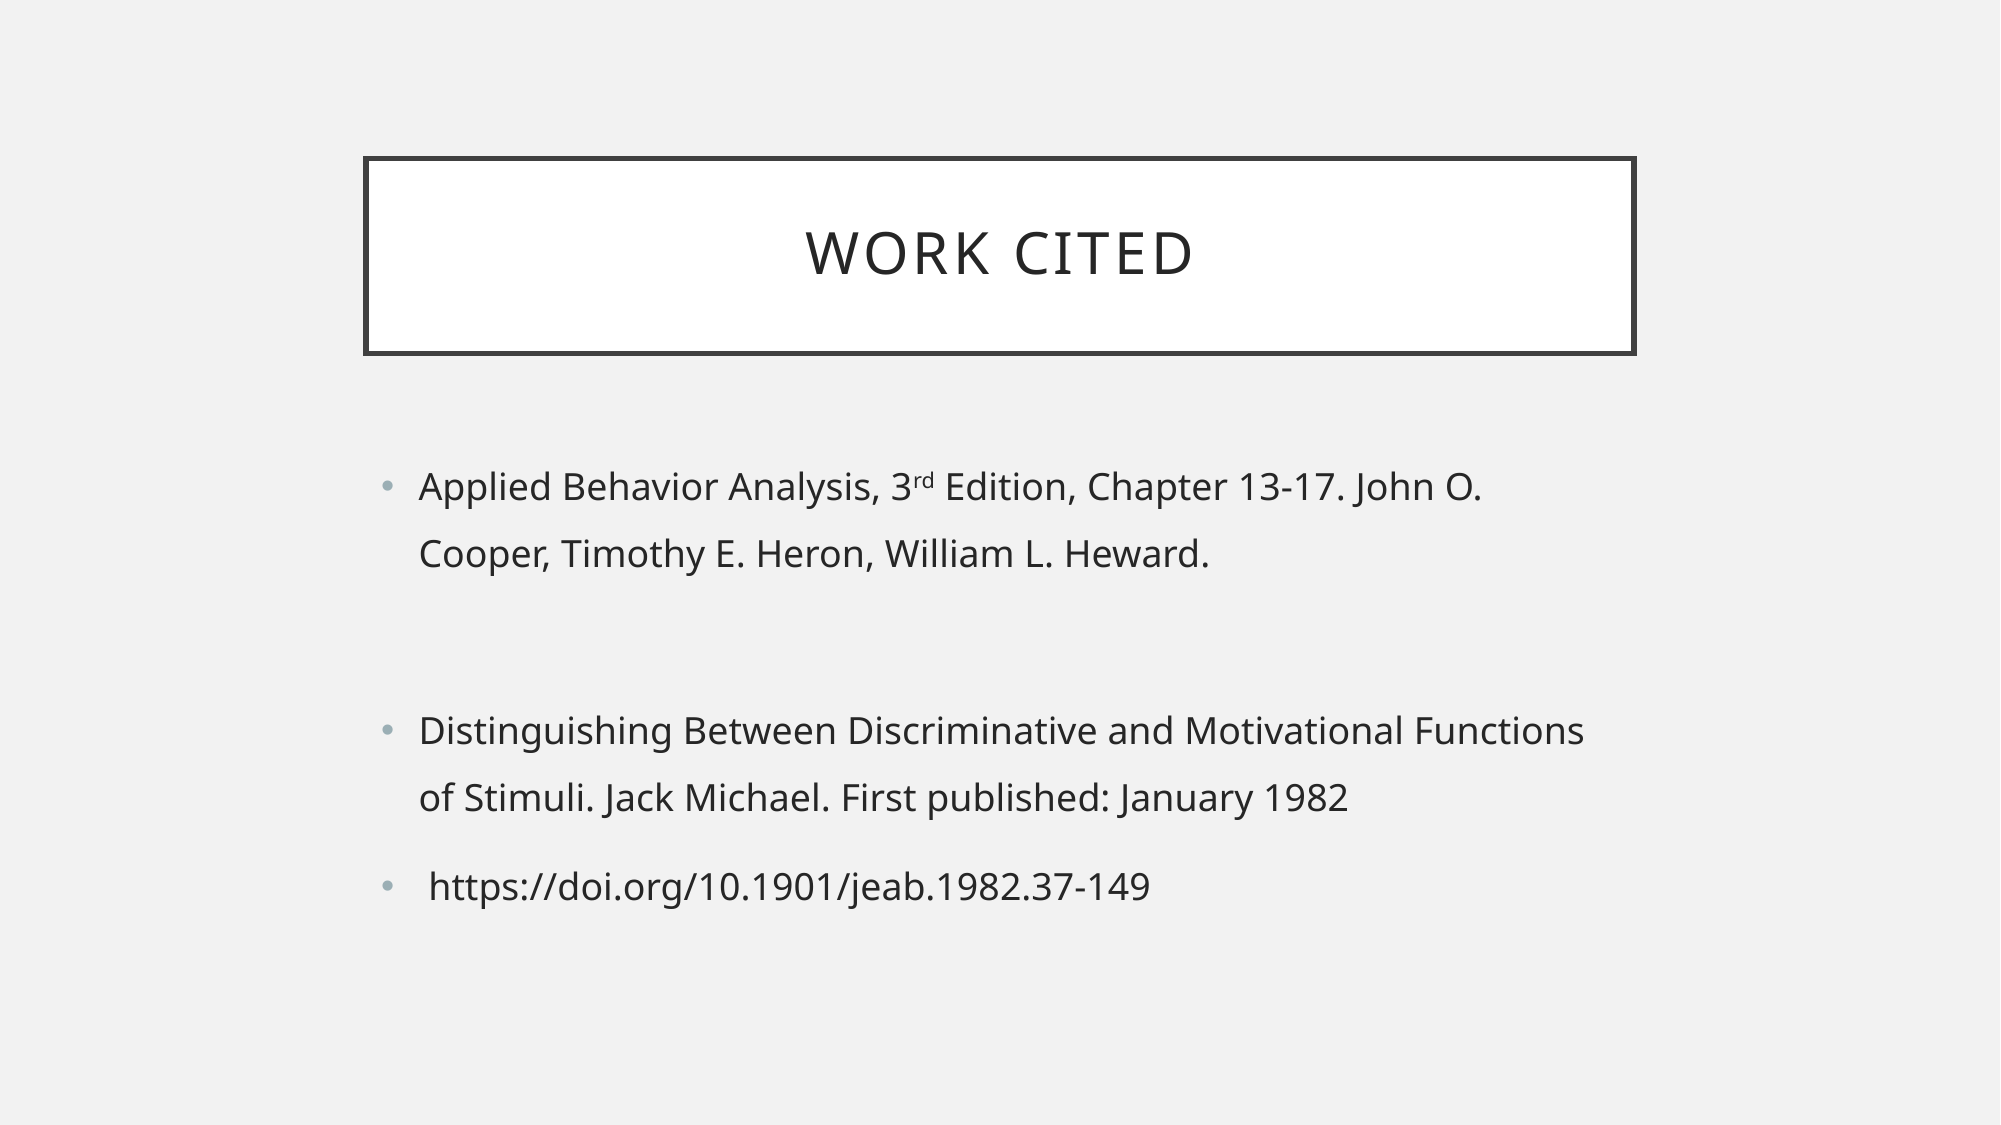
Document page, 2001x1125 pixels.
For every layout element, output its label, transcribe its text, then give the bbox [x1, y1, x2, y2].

title Work cited [363, 156, 1637, 356]
list Applied Behavior Analysis, 3rd Edition, Chapter 13-17. John O. Cooper, Timothy E. Heron, William L. Heward. Distinguishing Between Discriminative and Motivational Functions of Stimuli. Jack Michael. First published: January 1982 https://doi.org/10.1901/jeab.1982.37-149 [366, 432, 1634, 942]
